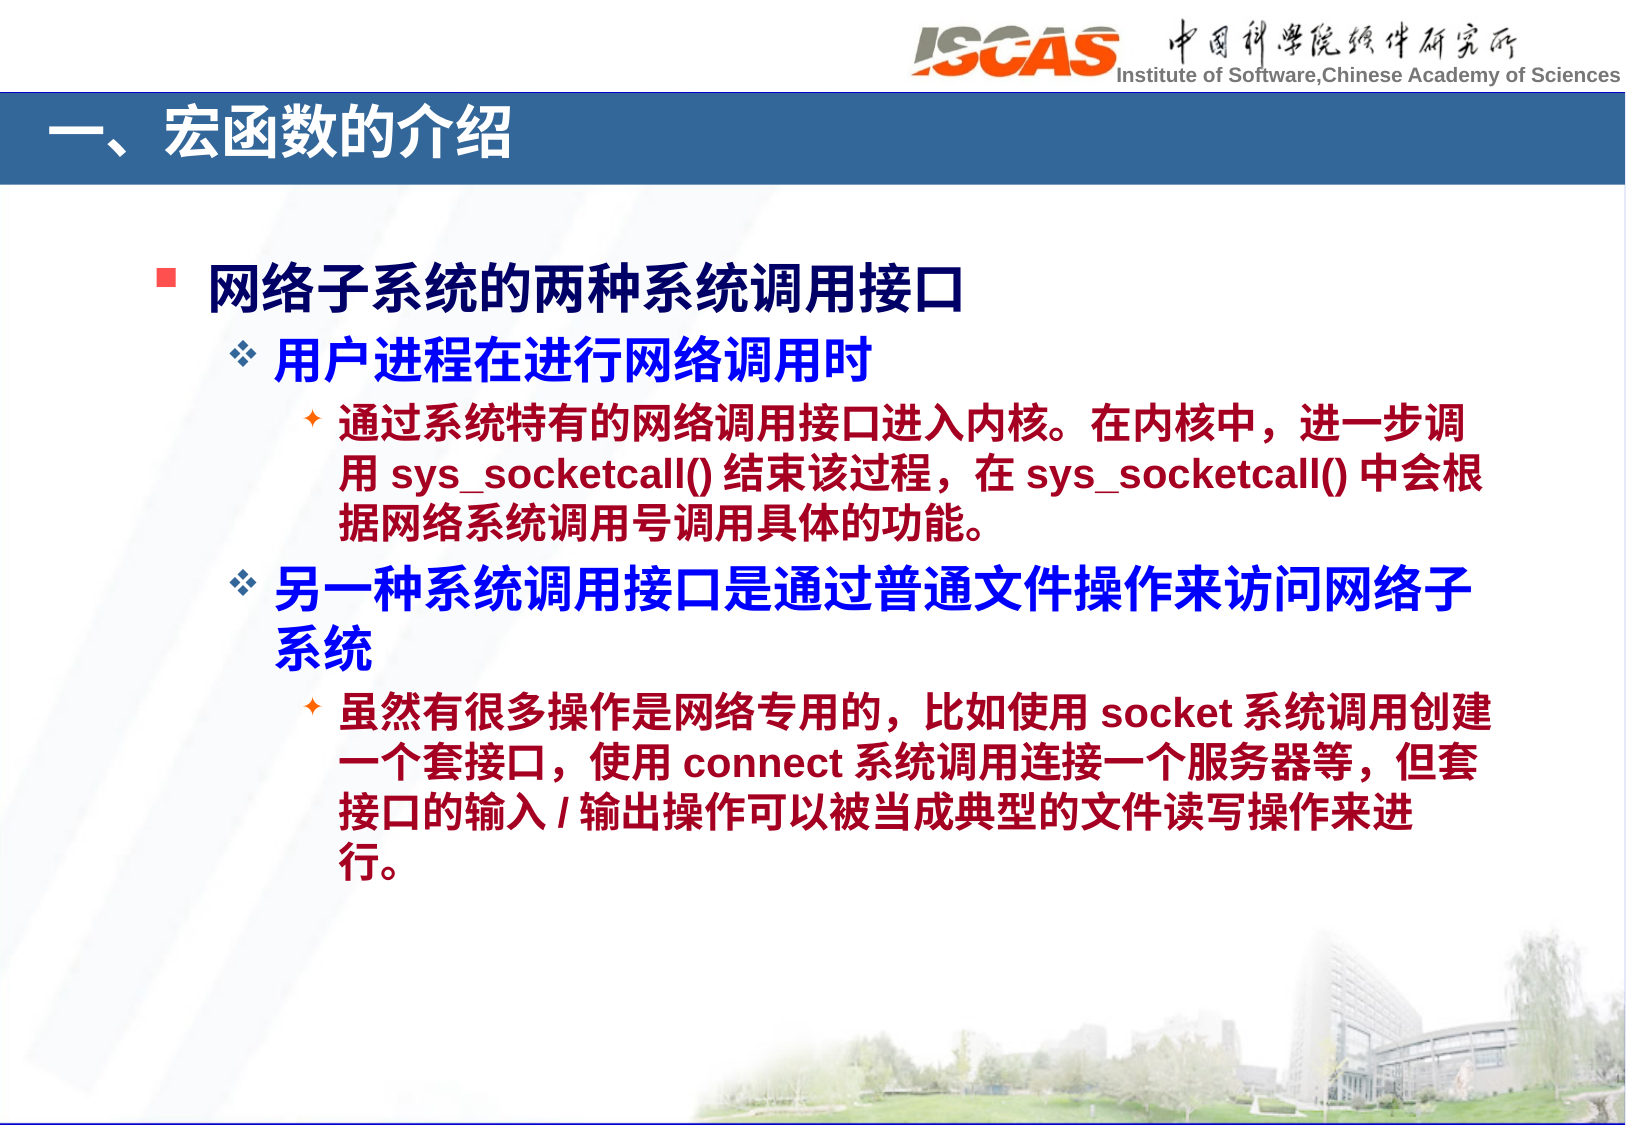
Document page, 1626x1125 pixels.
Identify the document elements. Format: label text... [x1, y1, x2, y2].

picture [0, 92, 1626, 1125]
list 网络子系统的两种系统调用接口 用户进程在进行网络调用时 通过系统特有的网络调用接口进入内核。在内核中，进一步调用sys_socketcall()结束该过程，在sys_socketcall()中会根据网络系统调用号调用具体的功能。 另一种系统调用接口是通过普通文件操作来访问网络子系统 虽然有很多操作是网络专用的，比如使用socket系统调用创建一个套接口，使用connect系统调用连接一个服务器等，但套接口的输入/输出操作可以被当成典型的文件读写操作来进行。 [136, 246, 1510, 596]
title 一、宏函数的介绍 [0, 93, 1625, 185]
picture [1166, 15, 1519, 71]
picture [907, 18, 1132, 87]
